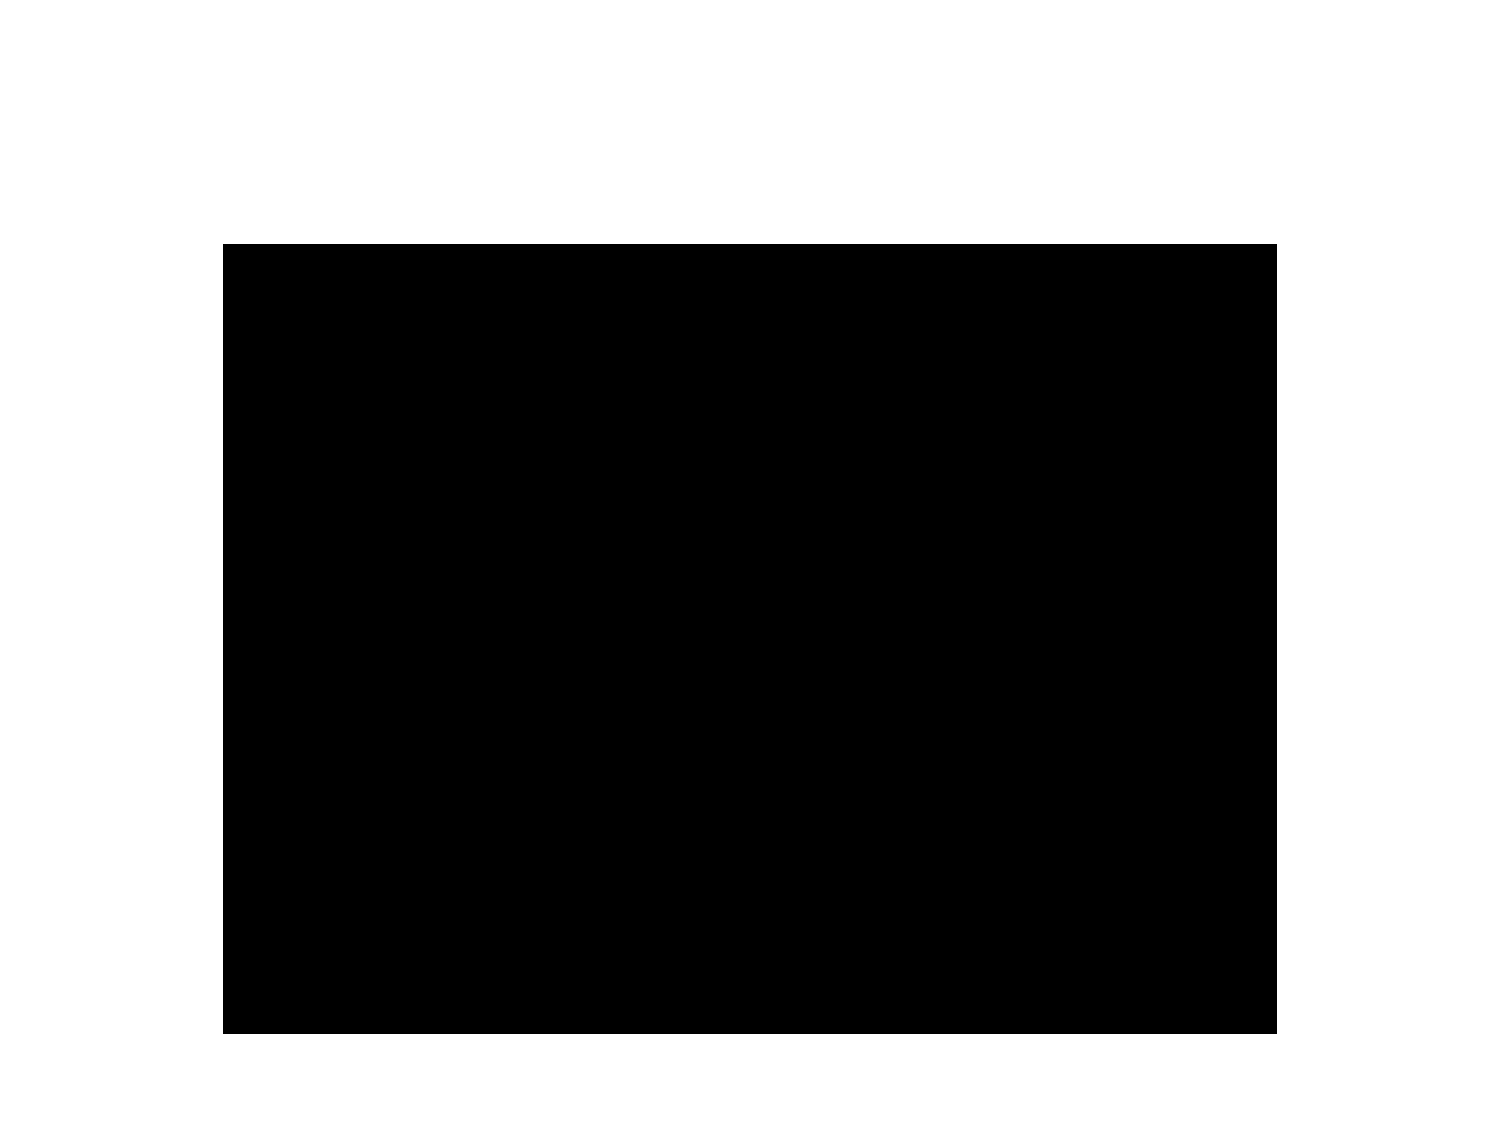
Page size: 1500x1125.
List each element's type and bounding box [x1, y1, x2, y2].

list [222, 243, 1278, 1036]
